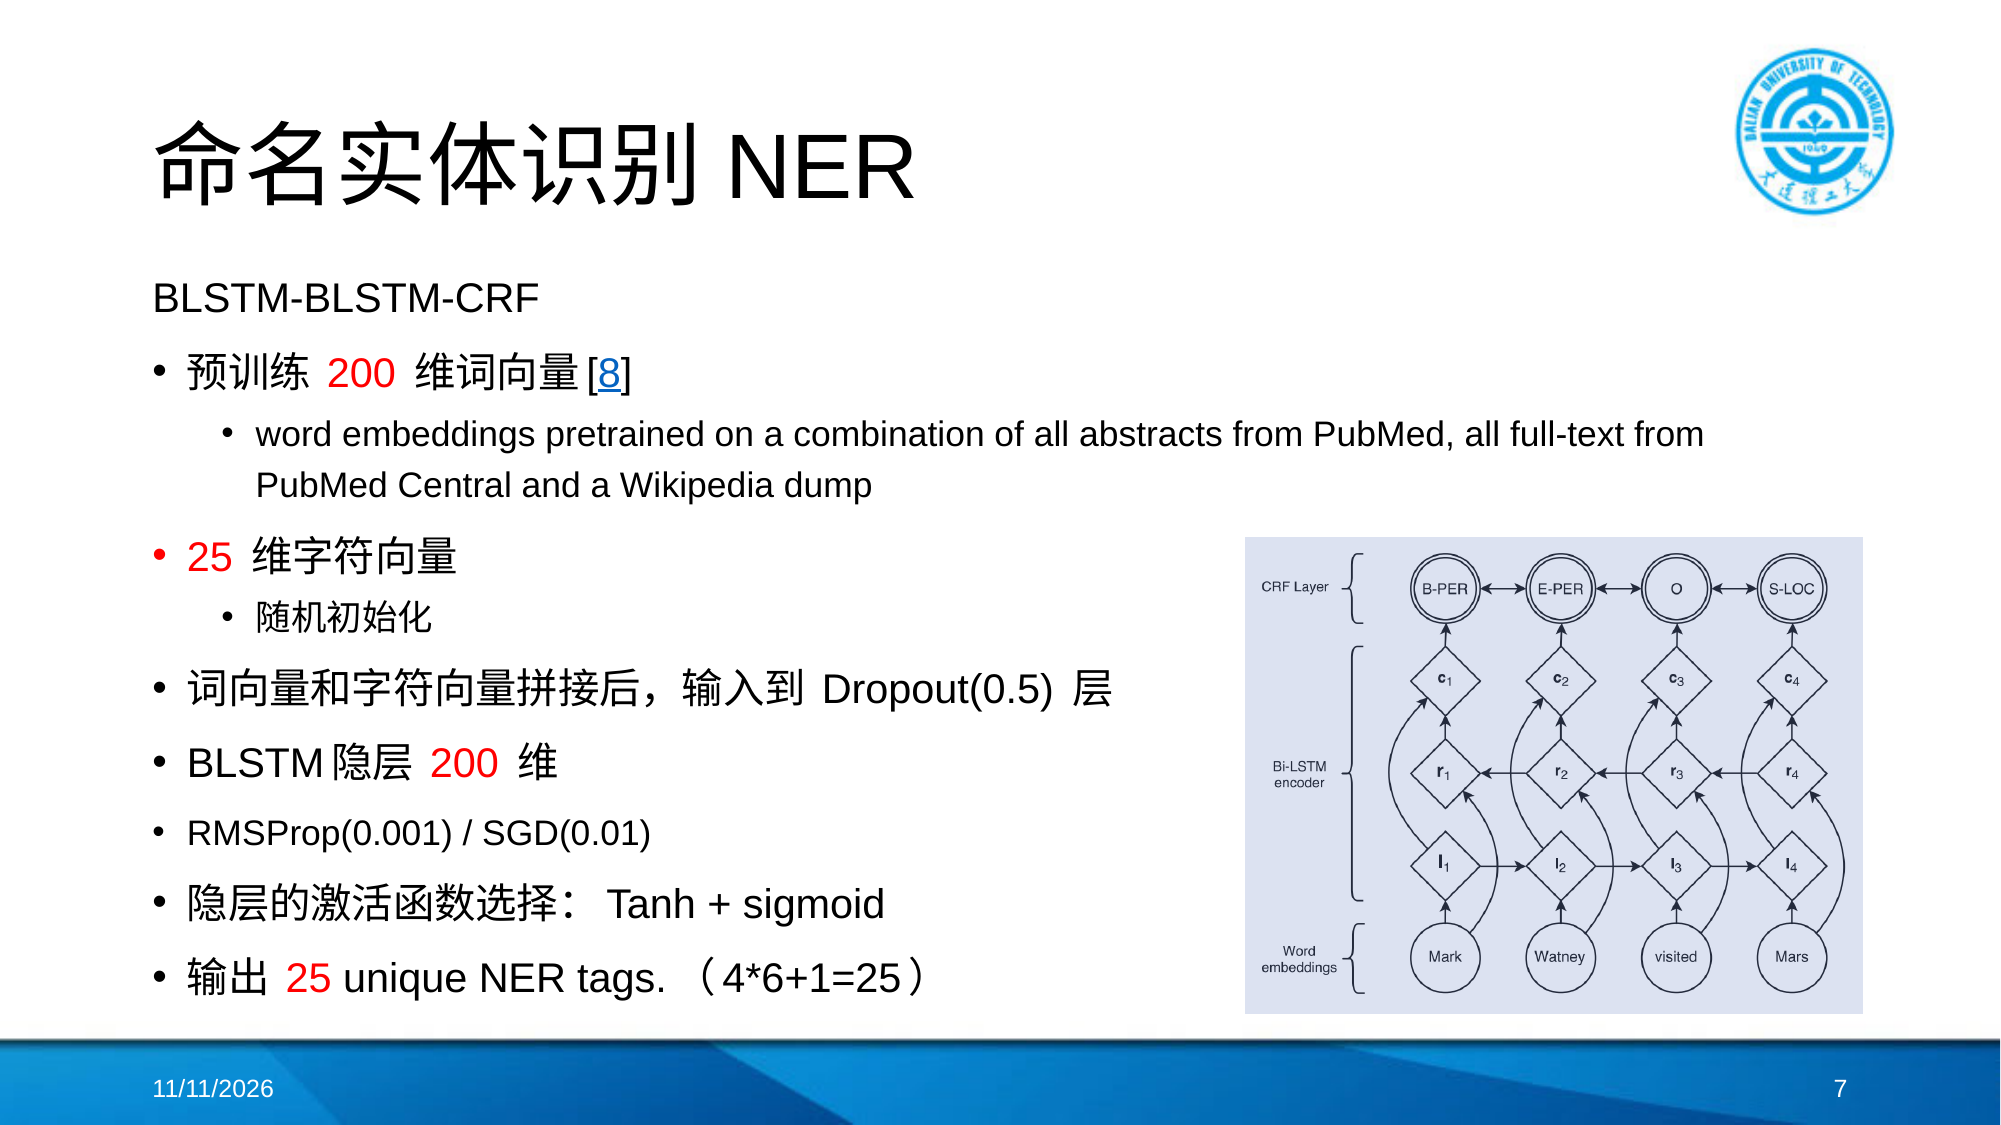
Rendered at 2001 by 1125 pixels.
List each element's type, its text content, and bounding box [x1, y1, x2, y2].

slide_number 6 [1412, 1060, 1863, 1116]
picture [0, 0, 2001, 1125]
title 命名实体识别NER [137, 59, 1863, 254]
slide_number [137, 1060, 588, 1116]
list BLSTM-BLSTM-CRF 预训练 200 维词向量[8] word embeddings pretrained on a combination of all abstracts from PubMed, all full-text from PubMed Central and a Wikipedia dump 25 维字符向量 随机初始化 词向量和字符向量拼接后，输入到 Dropout(0.5) 层 BLSTM隐层 200 维 RMSProp(0.001) / SGD(0.01) 隐层的激活函数选择：Tanh + sigmoid 输出 25 unique NER tags.（4*6+1=25） [137, 254, 1863, 1014]
